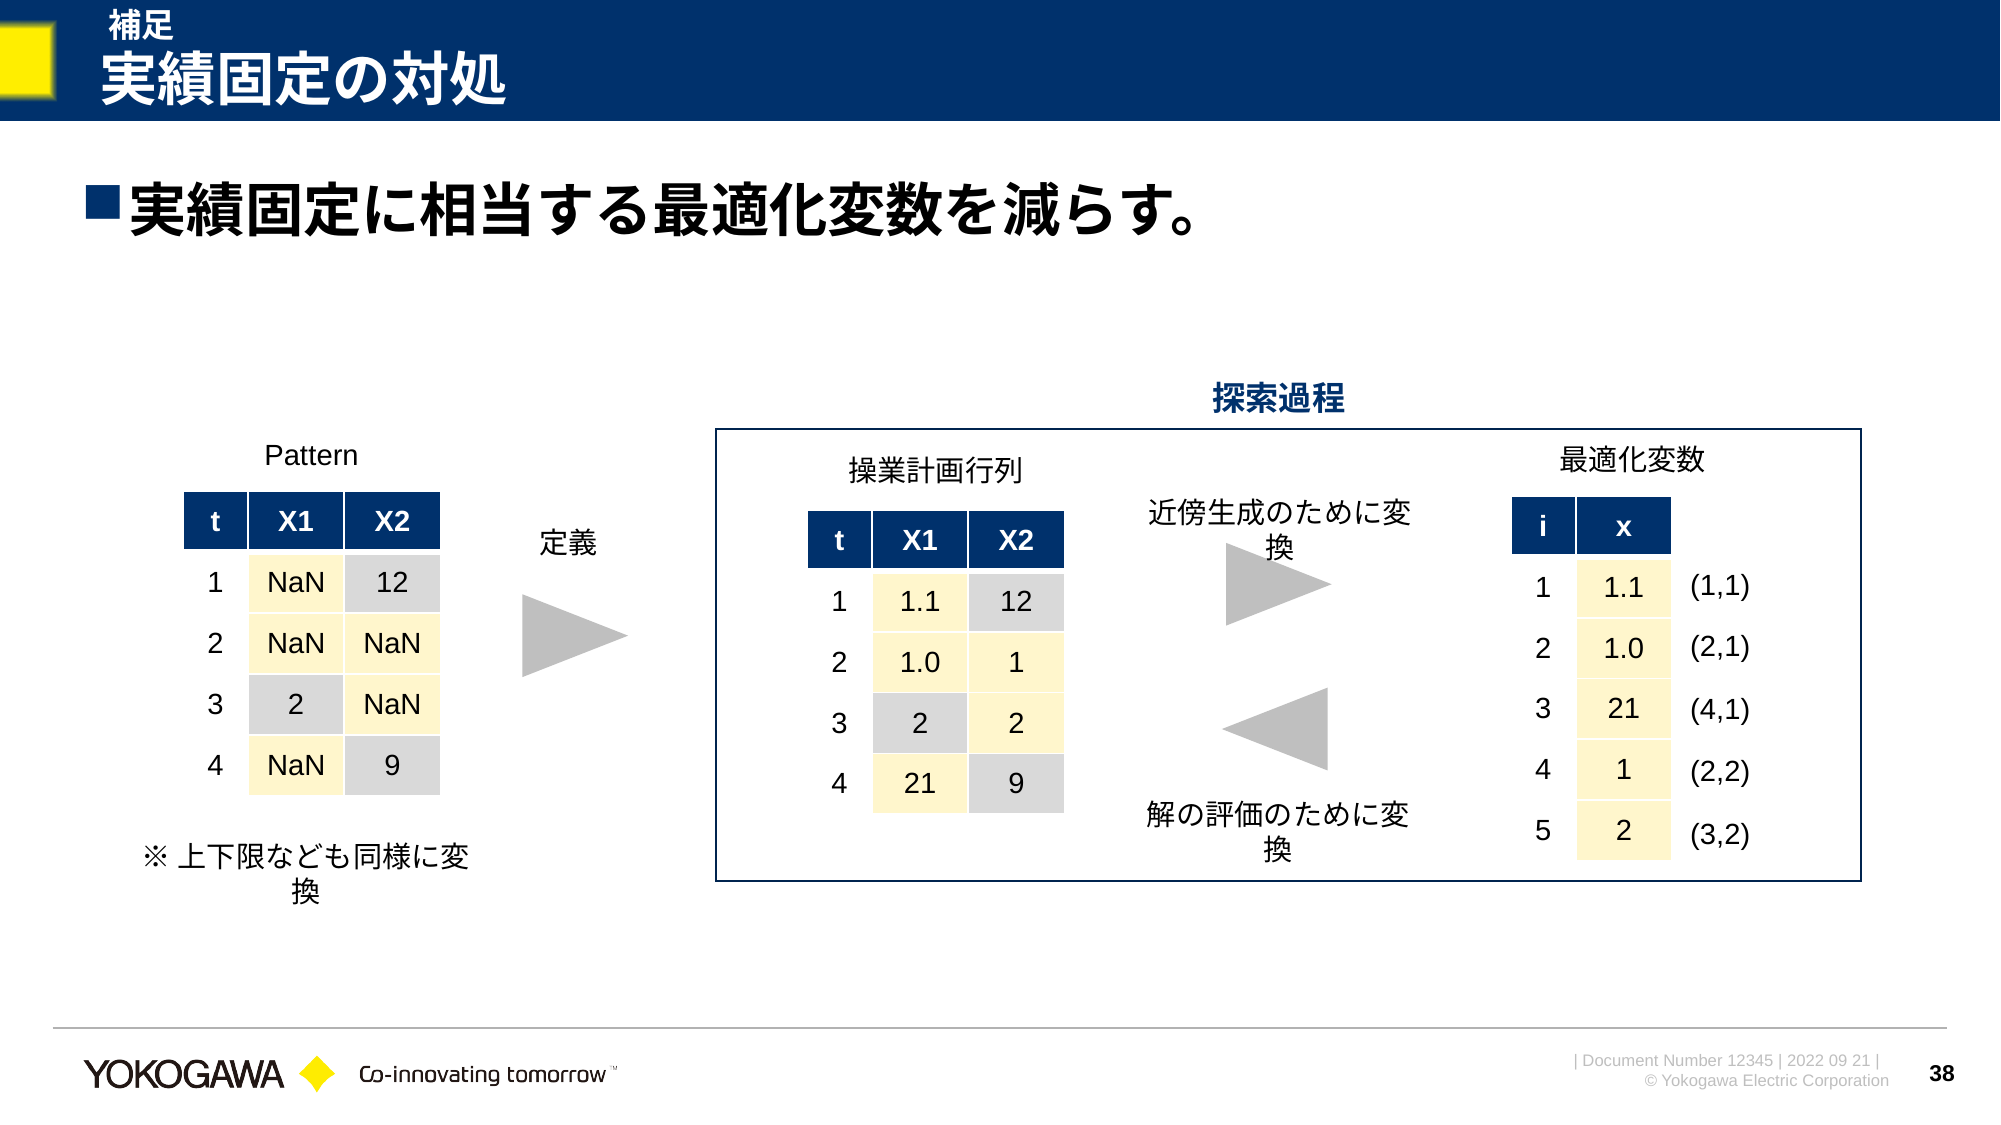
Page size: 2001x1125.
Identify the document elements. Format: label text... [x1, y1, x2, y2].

table_header X1 [249, 492, 343, 549]
table_cell 1 [184, 555, 247, 612]
table_header X2 [345, 492, 440, 549]
table_cell 3 [184, 675, 247, 734]
table_cell 9 [345, 736, 440, 795]
table_cell 2 [184, 614, 247, 673]
table_header t [184, 492, 247, 549]
table_cell NaN [345, 614, 440, 673]
text_box [715, 428, 1862, 882]
text_box 探索過程 [1185, 369, 1373, 424]
text_box 実績固定に相当する最適化変数を減らす。 [66, 173, 1955, 414]
table_cell 4 [184, 736, 247, 795]
text_box 定義 [491, 516, 646, 567]
table_cell 2 [249, 675, 343, 734]
table_cell NaN [249, 614, 343, 673]
text_box [521, 592, 631, 679]
table_cell 12 [345, 555, 440, 612]
picture [0, 6, 69, 115]
table_cell NaN [249, 555, 343, 612]
text_box Pattern [234, 428, 389, 479]
slide_number 38 [1904, 1042, 1970, 1103]
table_cell NaN [249, 736, 343, 795]
text_box 解の評価のために変換 [1125, 788, 1432, 874]
picture [83, 1055, 617, 1093]
title 実績固定の対処 [84, 39, 1955, 125]
text_box 近傍生成のために変換 [1129, 486, 1432, 572]
text_box 補足 [93, 0, 1310, 52]
table_cell NaN [345, 675, 440, 734]
text_box ※上下限なども同様に変換 [117, 830, 495, 916]
